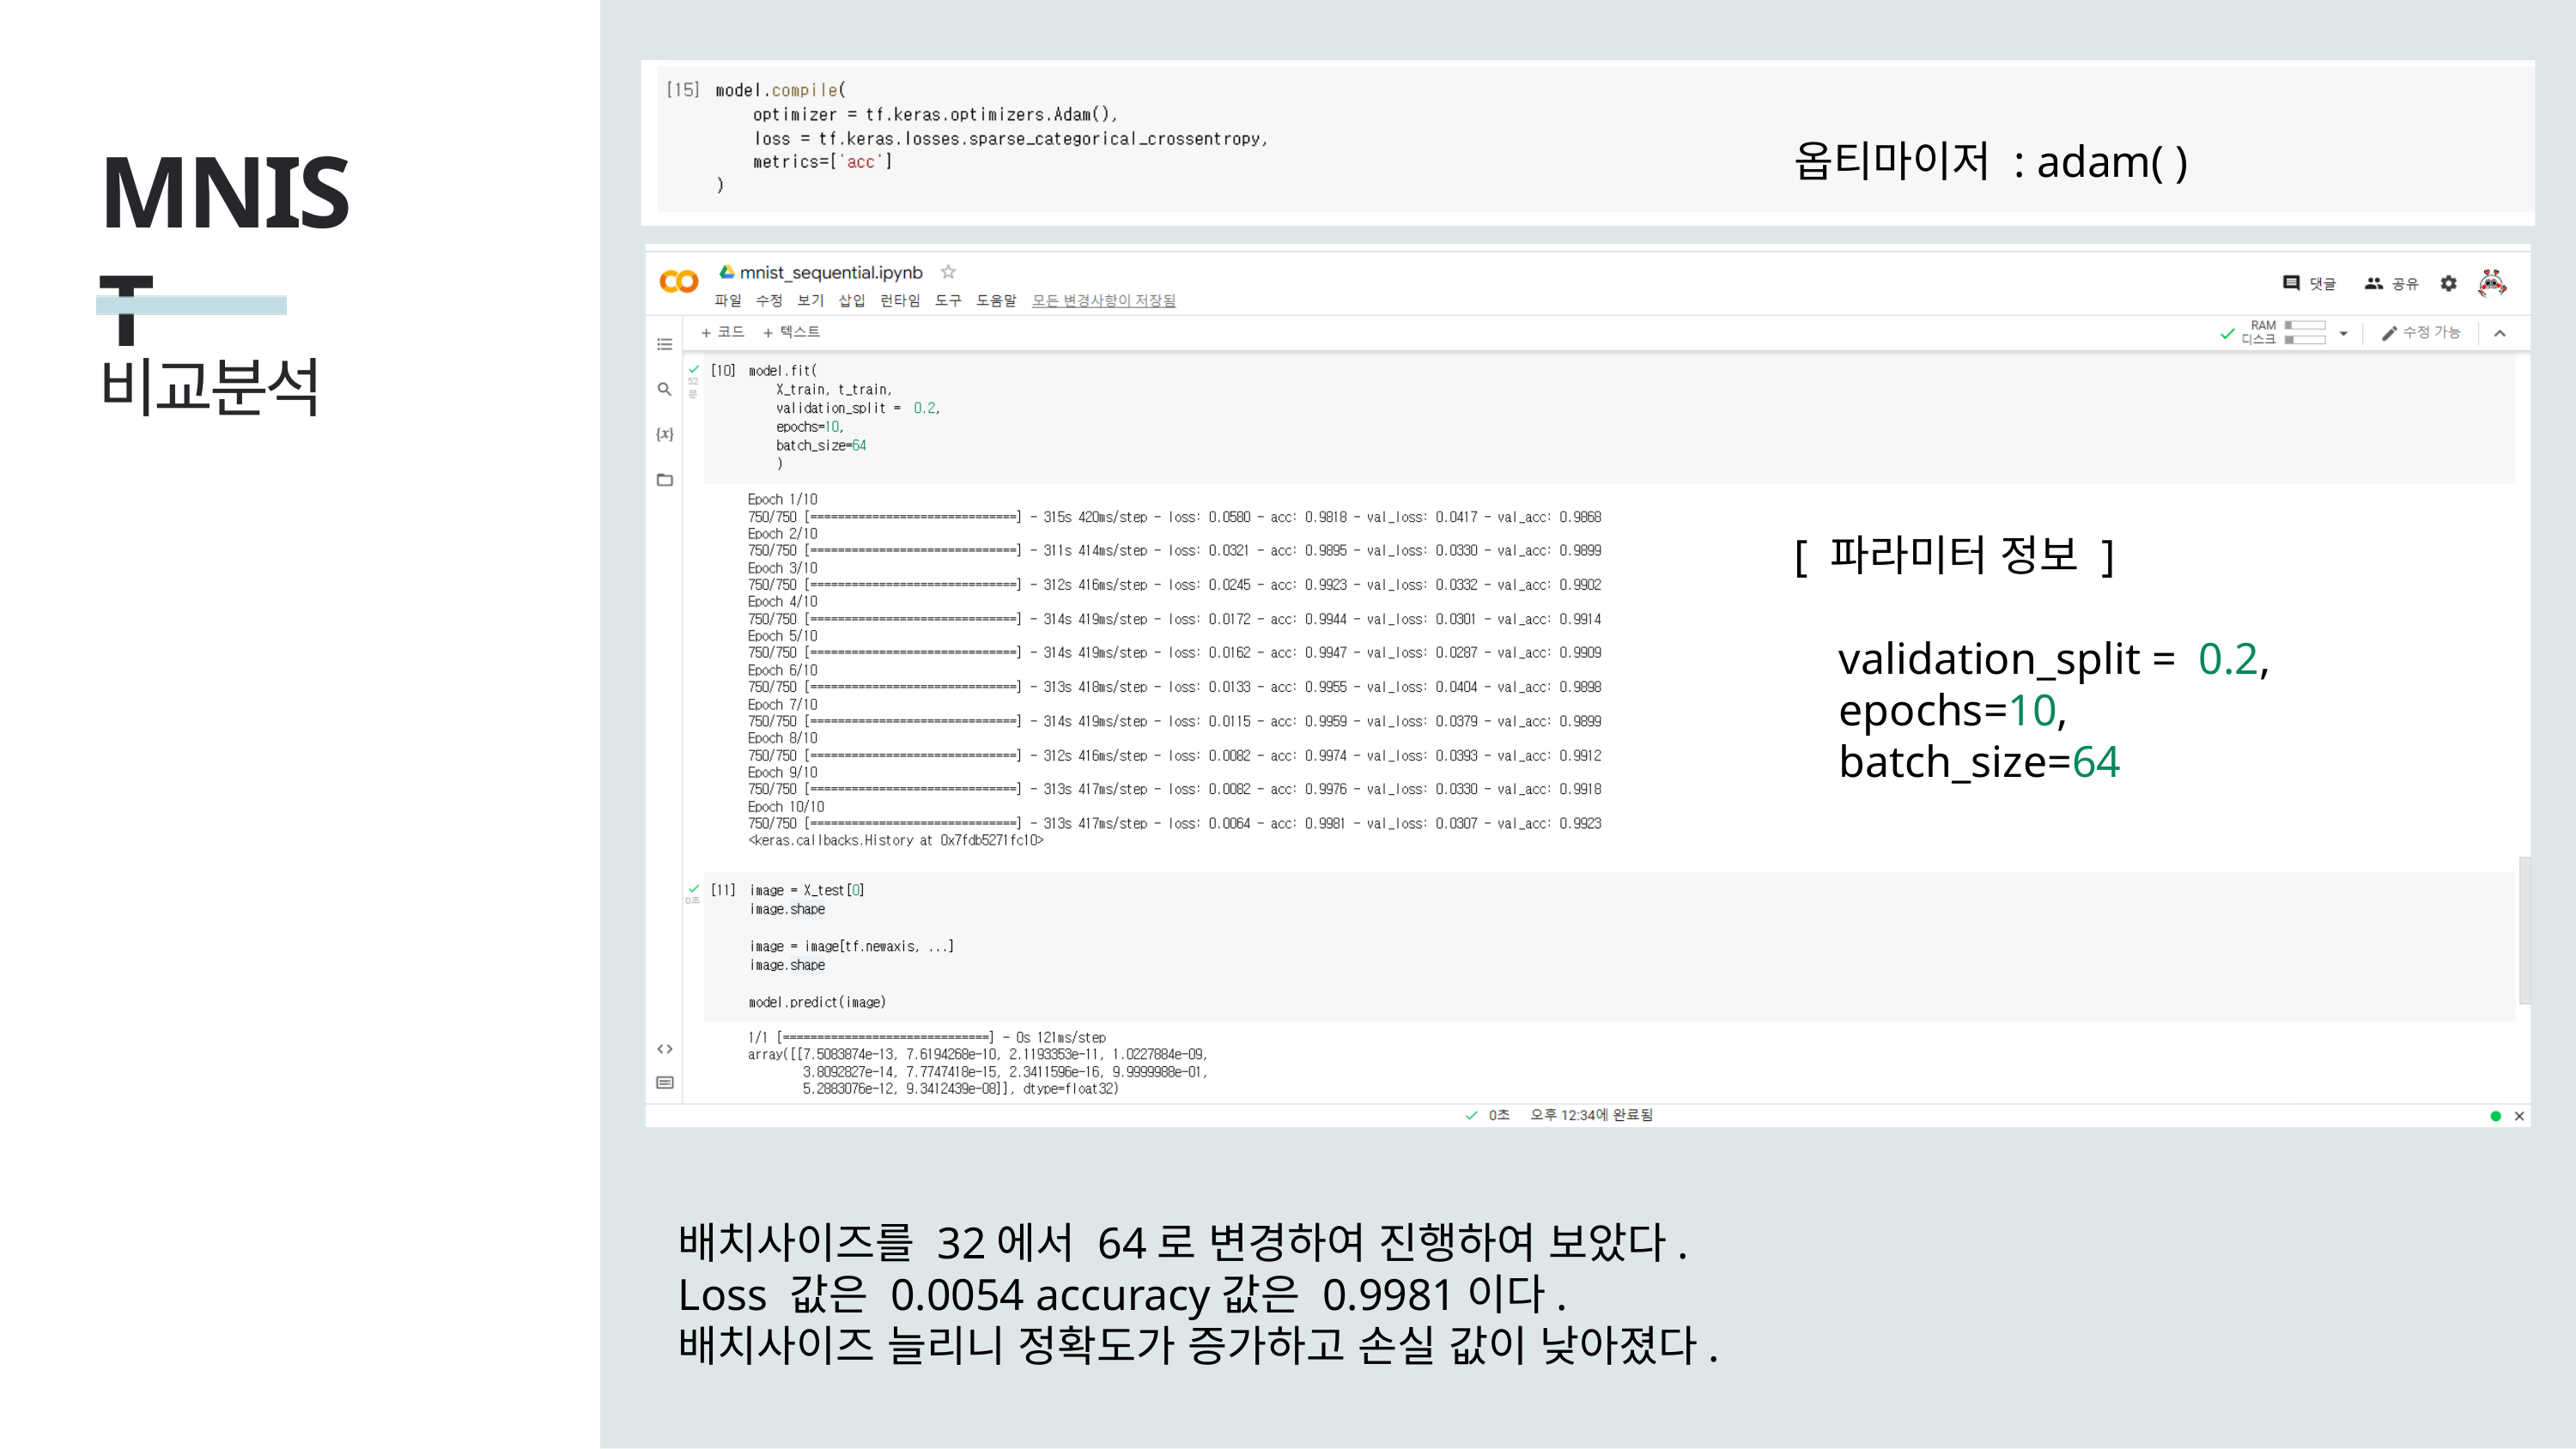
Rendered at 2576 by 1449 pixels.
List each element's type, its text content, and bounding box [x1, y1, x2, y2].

text_box [598, 0, 2576, 1449]
picture [645, 243, 2531, 1128]
picture [641, 60, 2536, 226]
text_box MNIST [85, 123, 377, 340]
text_box 비교분석 [85, 340, 377, 431]
text_box 배치사이즈를 32에서 64로 변경하여 진행하여 보았다. Loss 값은 0.0054 accuracy값은 0.9981이다. 배치사이즈 늘리니 정확도가 증가하고 손실 값이 낮아졌다. [665, 1210, 2576, 1377]
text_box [96, 270, 287, 342]
